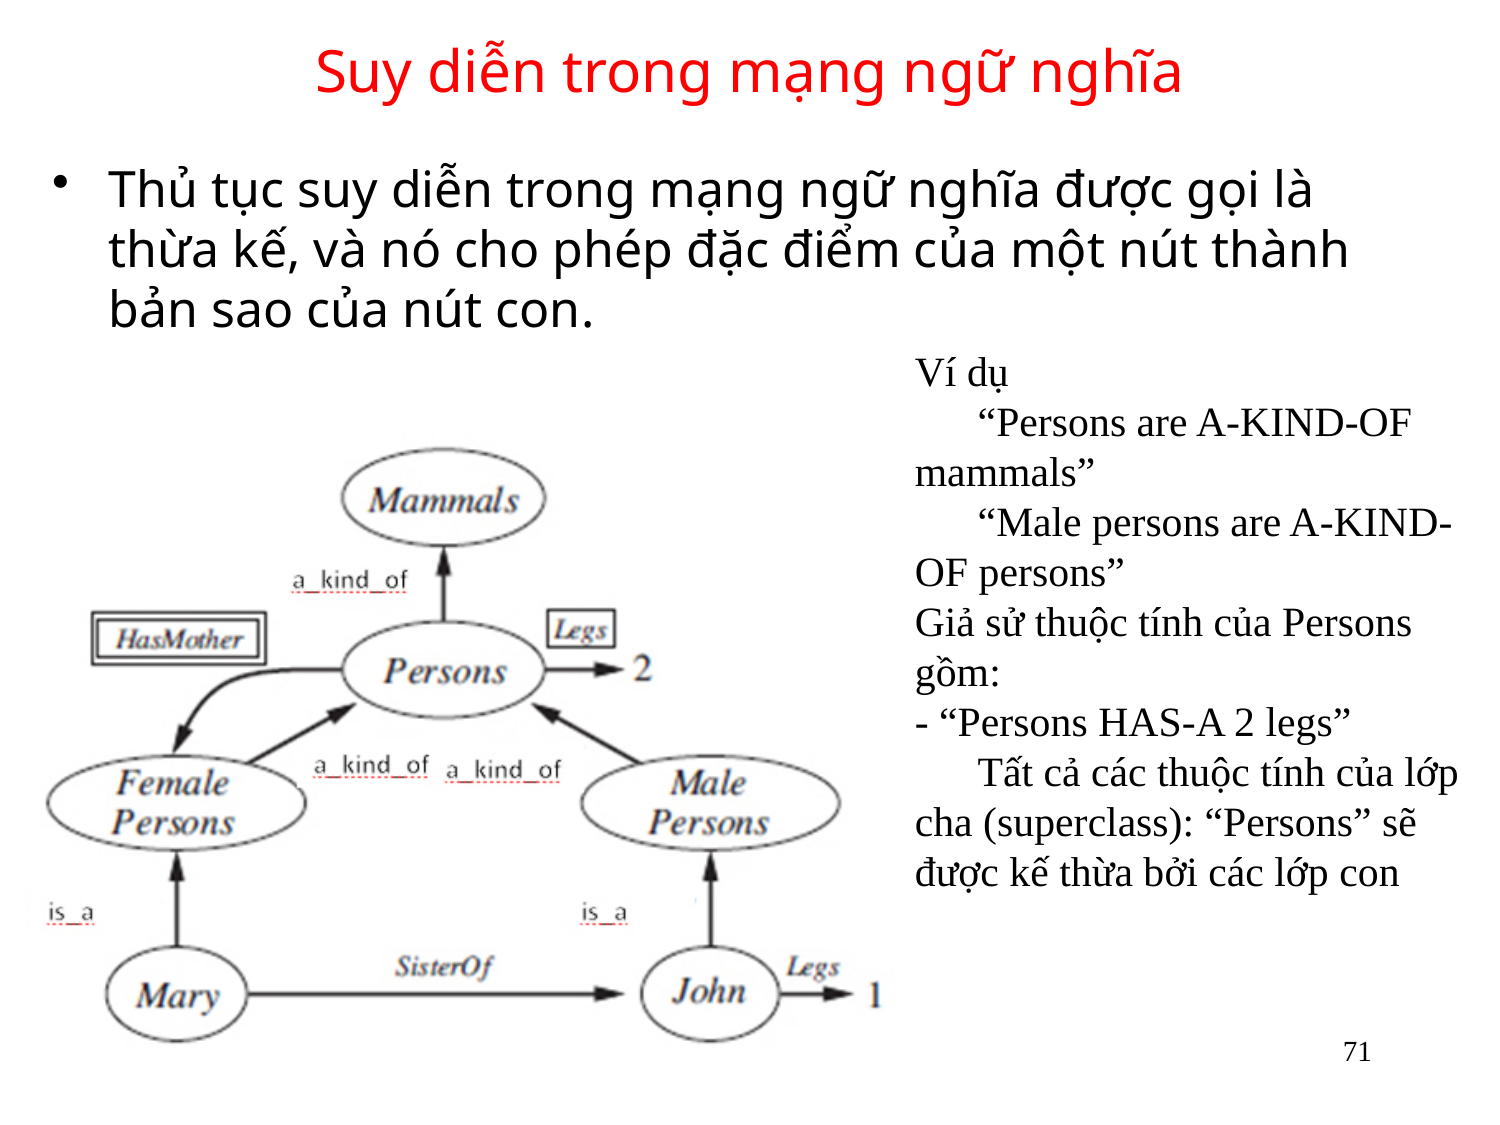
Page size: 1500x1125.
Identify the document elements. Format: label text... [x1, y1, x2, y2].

list Thủ tục suy diễn trong mạng ngữ nghĩa được gọi là thừa kế, và nó cho phép đặc điểm của một nút thành bản sao của nút con. [37, 149, 1450, 338]
title Suy diễn trong mạng ngữ nghĩa [112, 37, 1388, 100]
text_box Ví dụ “Persons are A-KIND-OF mammals” “Male persons are A-KIND-OF persons” Giả sử thuộc tính của Persons gồm: - “Persons HAS-A 2 legs” Tất cả các thuộc tính của lớp cha (superclass): “Persons” sẽ được kế thừa bởi các lớp con [899, 337, 1500, 903]
picture [0, 419, 918, 1102]
slide_number 71 [1074, 1025, 1388, 1100]
